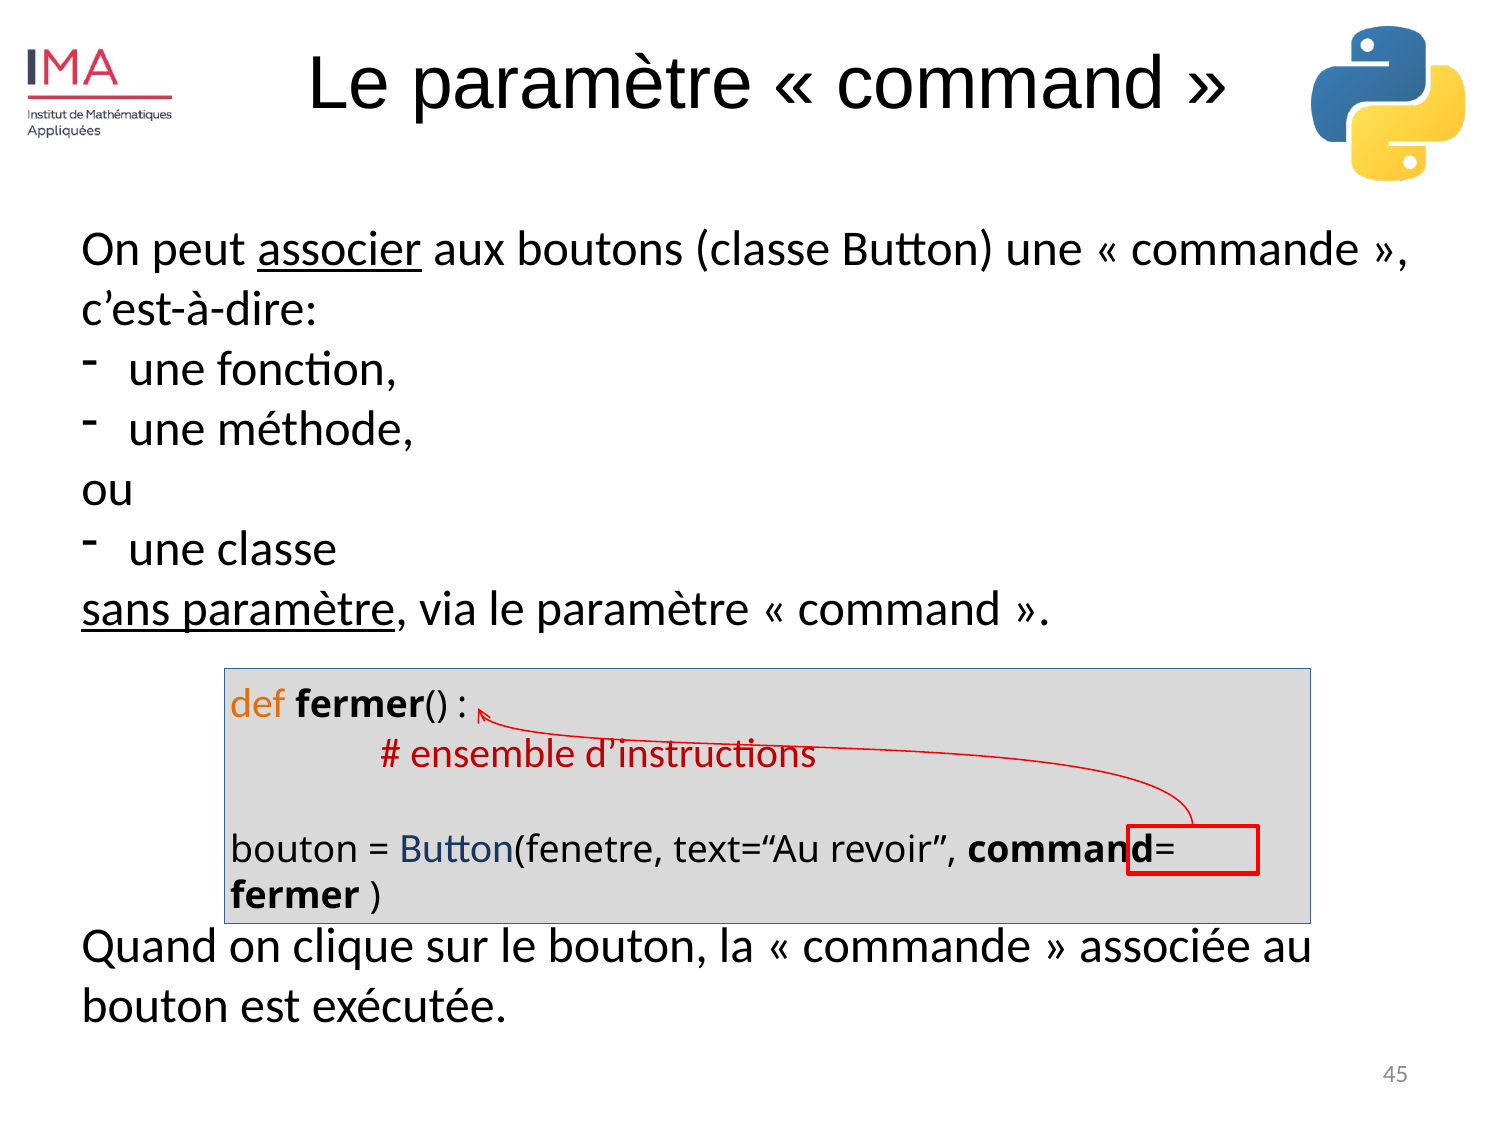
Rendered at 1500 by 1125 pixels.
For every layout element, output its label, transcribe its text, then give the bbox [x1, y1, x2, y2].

text_box On peut associer aux boutons (classe Button) une « commande », c’est-à-dire: une fonction, une méthode, ou une classe sans paramètre, via le paramètre « command ». [66, 208, 1435, 643]
text_box Quand on clique sur le bouton, la « commande » associée au bouton est exécutée. [66, 905, 1392, 1040]
picture [9, 15, 172, 149]
picture [1310, 26, 1465, 181]
text_box Le paramètre « command » [289, 25, 1247, 161]
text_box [224, 668, 1312, 882]
slide_number 45 [1073, 1042, 1424, 1103]
